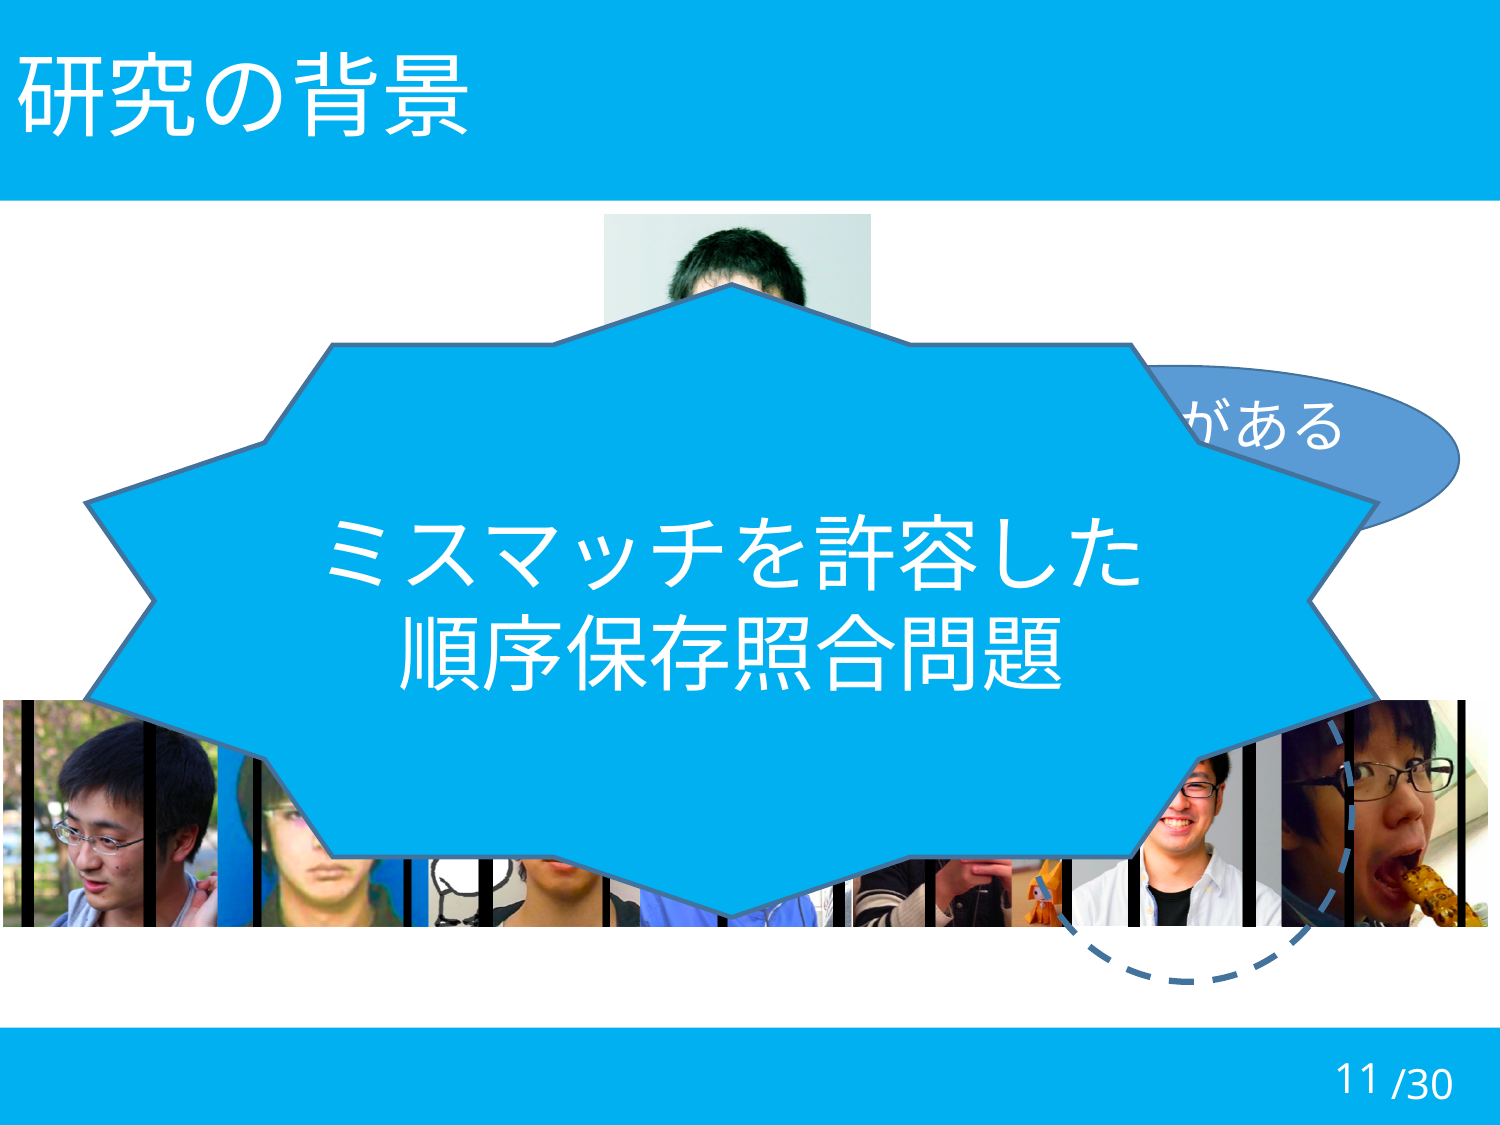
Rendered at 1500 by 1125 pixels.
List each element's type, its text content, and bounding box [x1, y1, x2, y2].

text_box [731, 518, 1060, 654]
text_box ミスマッチを許容した 順序保存照合問題 [84, 326, 1379, 700]
title 研究の背景 [0, 0, 1500, 201]
slide_number 11 [1059, 1050, 1397, 1110]
text_box [1067, 927, 1310, 983]
text_box ノイズがある場合 [1147, 364, 1461, 531]
picture [604, 214, 871, 333]
picture [0, 700, 1488, 927]
